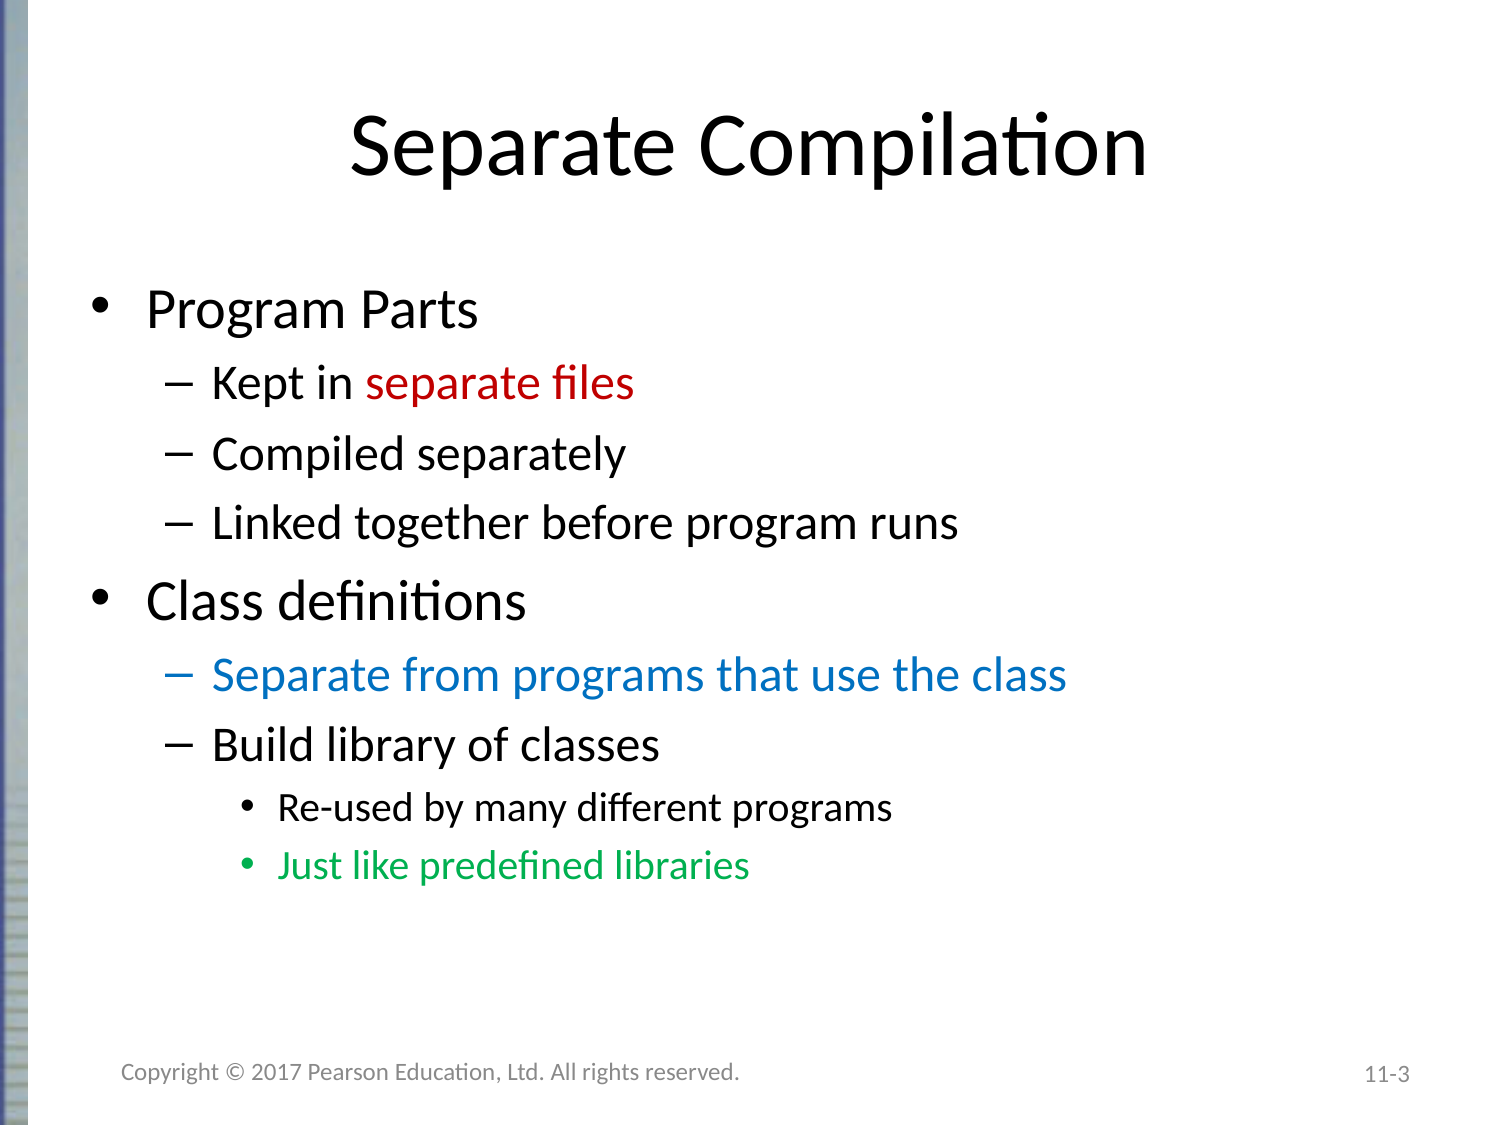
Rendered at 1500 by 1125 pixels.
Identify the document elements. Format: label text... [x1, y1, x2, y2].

slide_number 11-3 [1074, 1042, 1425, 1103]
list Program Parts Kept in separate files Compiled separately Linked together before program runs Class definitions Separate from programs that use the class Build library of classes Re-used by many different programs Just like predefined libraries [75, 262, 1425, 1005]
title Separate Compilation [75, 45, 1425, 233]
picture [0, 0, 28, 1125]
footer Copyright © 2017 Pearson Education, Ltd. All rights reserved. [75, 1040, 788, 1100]
